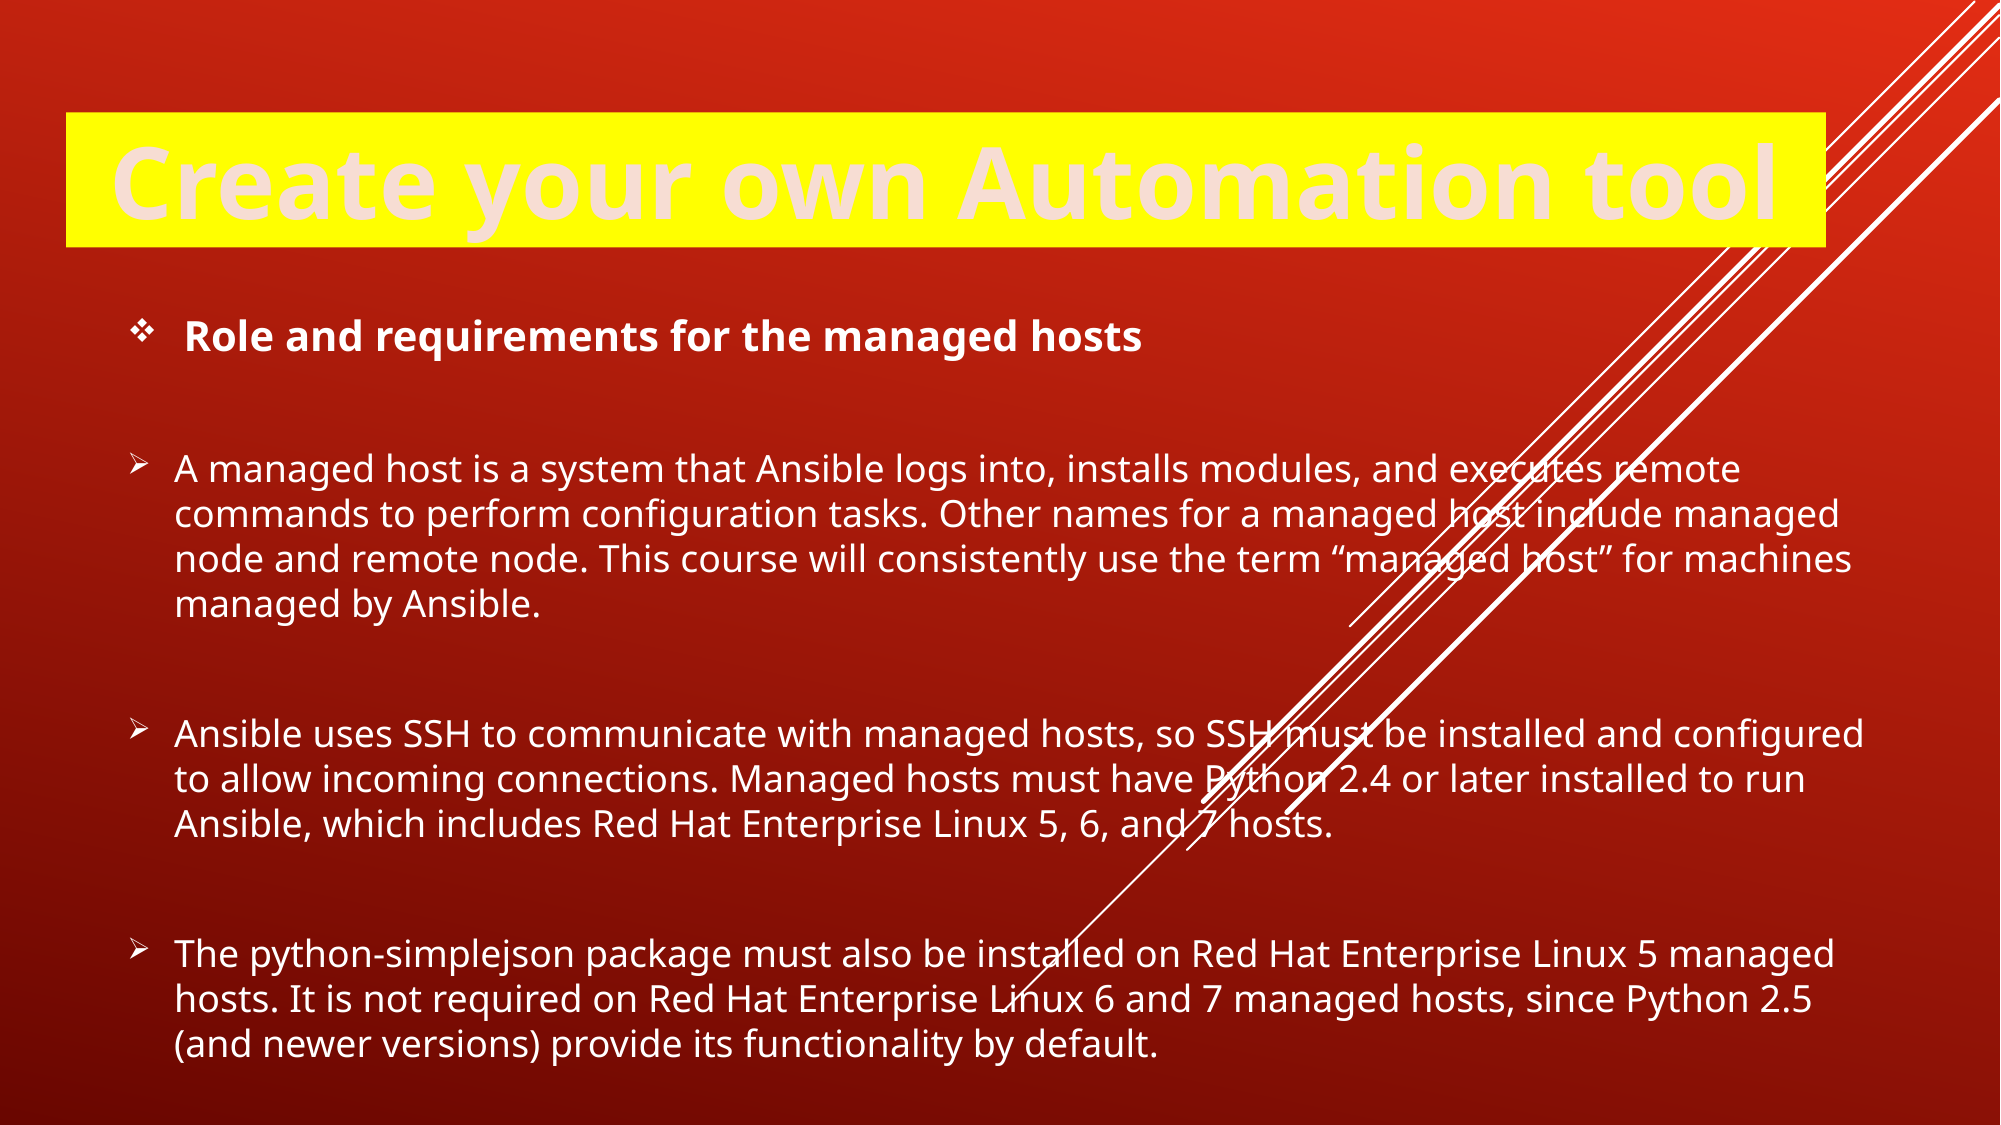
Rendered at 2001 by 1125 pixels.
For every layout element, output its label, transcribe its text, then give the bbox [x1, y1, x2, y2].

subtitle Role and requirements for the managed hosts A managed host is a system that Ansible logs into, installs modules, and executes remote commands to perform configuration tasks. Other names for a managed host include managed node and remote node. This course will consistently use the term “managed host” for machines managed by Ansible. Ansible uses SSH to communicate with managed hosts, so SSH must be installed and configured to allow incoming connections. Managed hosts must have Python 2.4 or later installed to run Ansible, which includes Red Hat Enterprise Linux 5, 6, and 7 hosts. The python-simplejson package must also be installed on Red Hat Enterprise Linux 5 managed hosts. It is not required on Red Hat Enterprise Linux 6 and 7 managed hosts, since Python 2.5 (and newer versions) provide its functionality by default. [112, 302, 1888, 1061]
text_box Create your own Automation tool [66, 112, 1826, 248]
